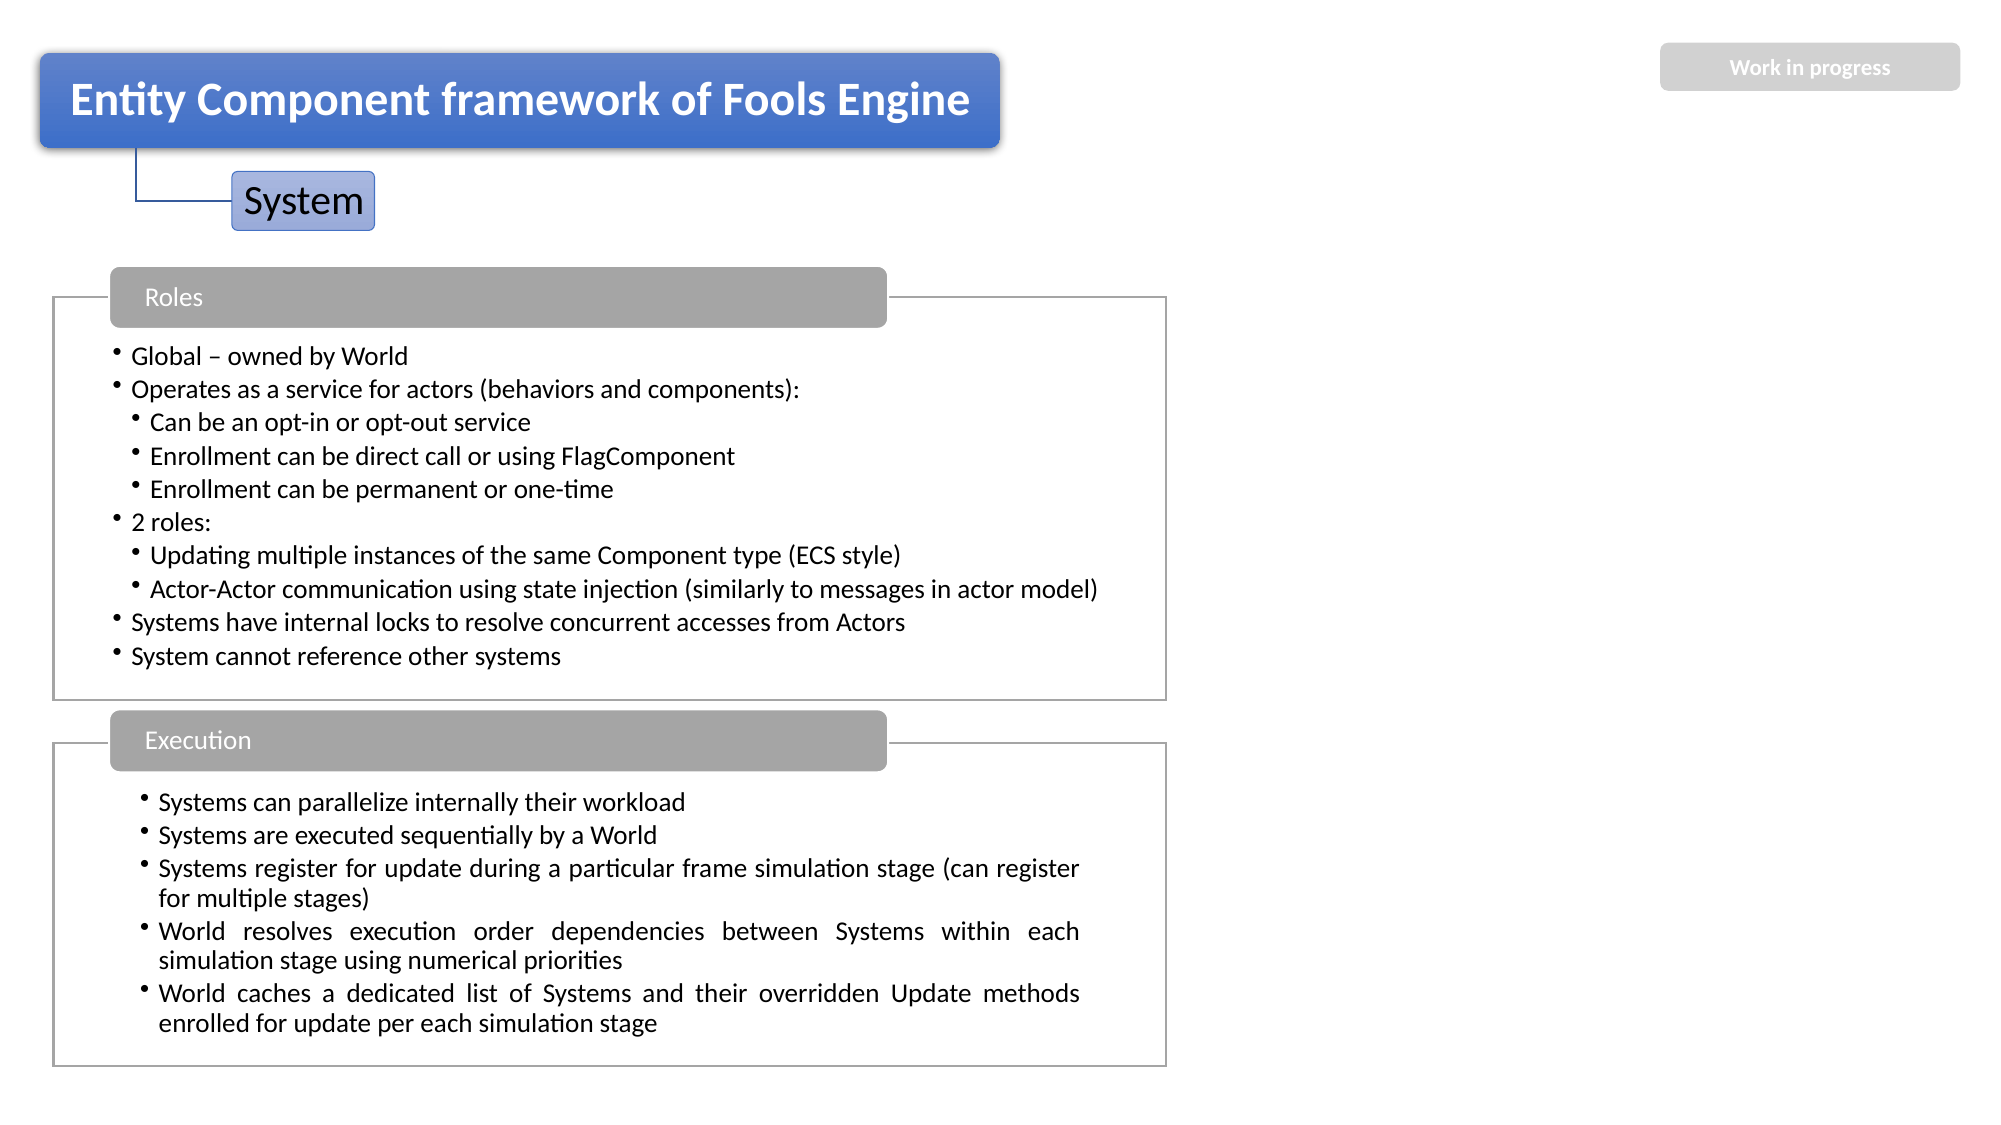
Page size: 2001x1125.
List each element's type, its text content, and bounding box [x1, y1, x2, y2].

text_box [53, 238, 1167, 1094]
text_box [39, 44, 1000, 239]
text_box Work in progress [1660, 42, 1961, 91]
